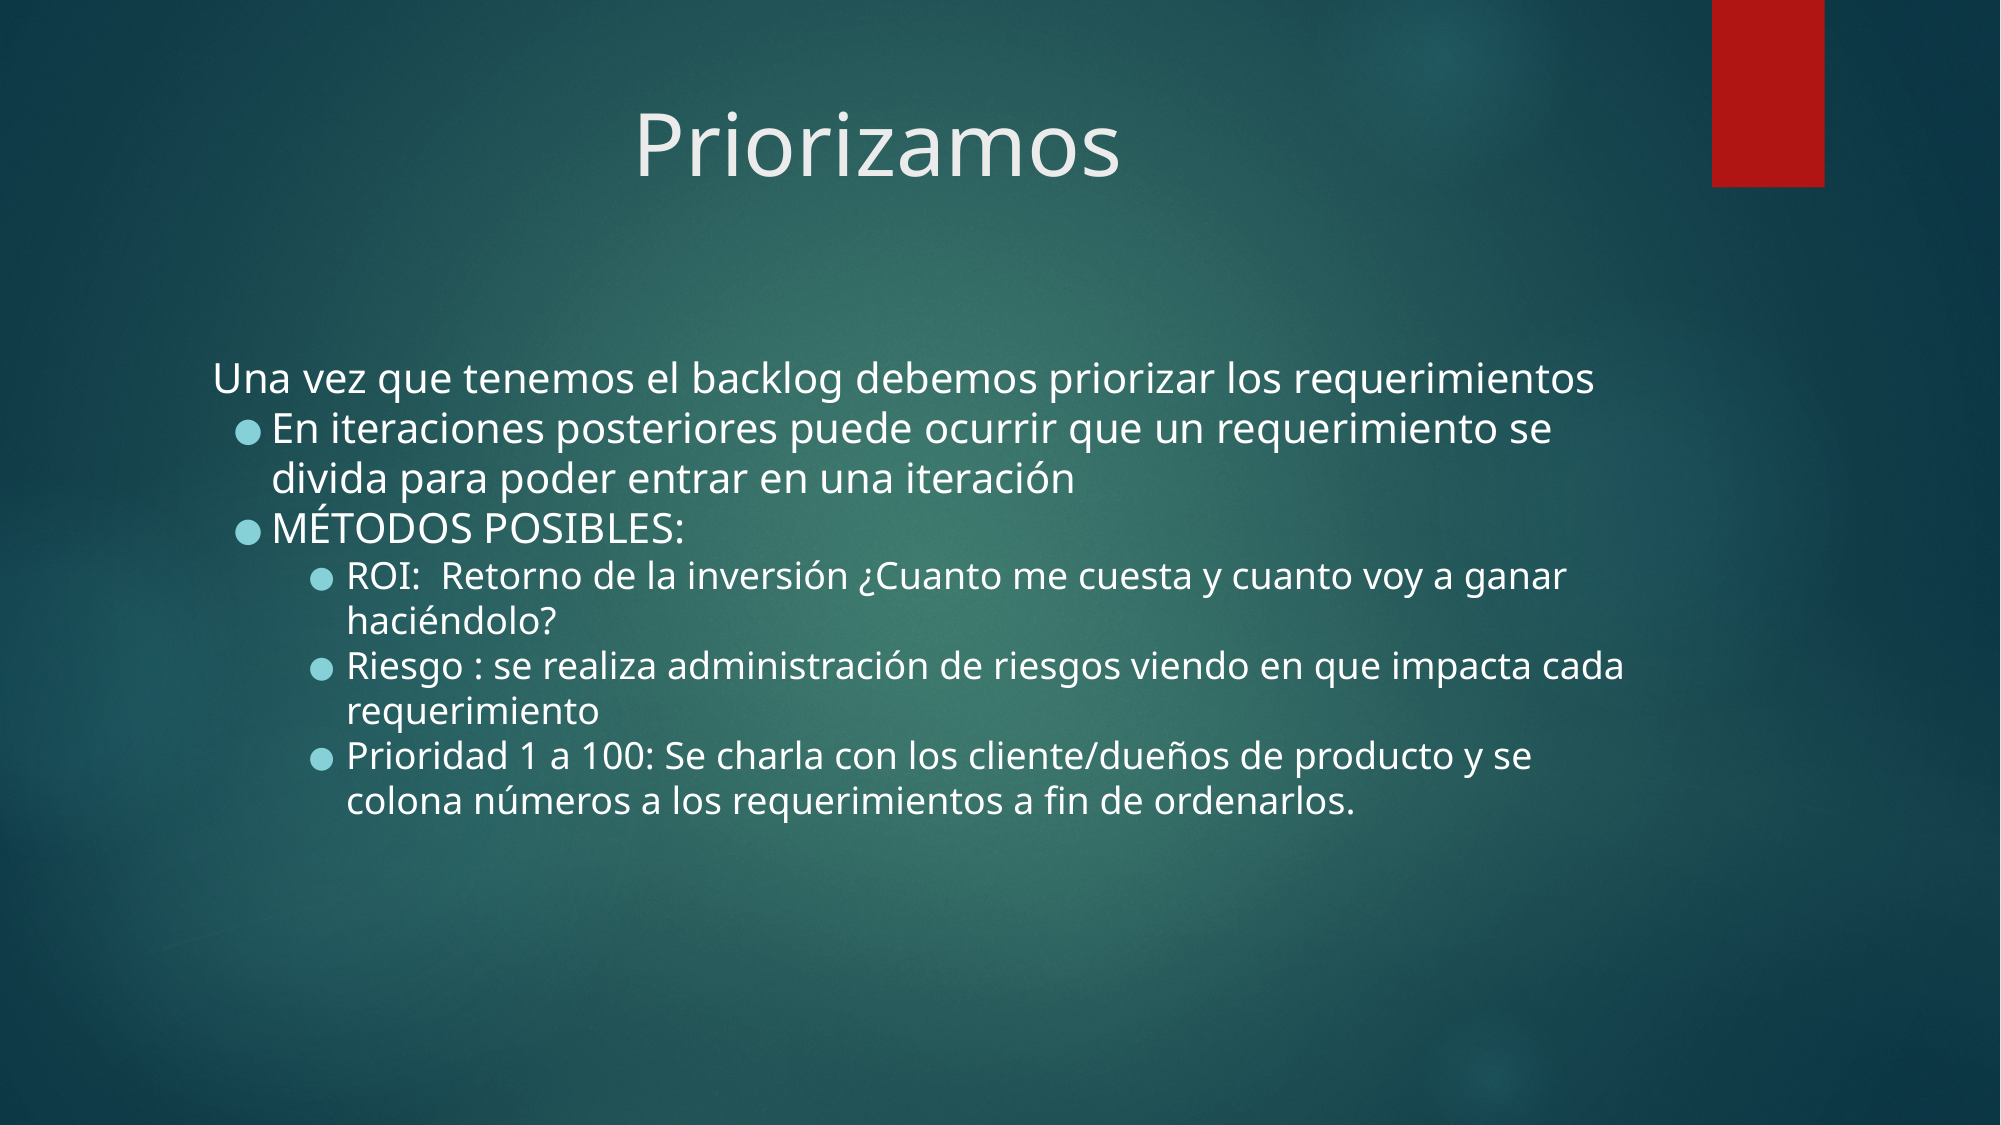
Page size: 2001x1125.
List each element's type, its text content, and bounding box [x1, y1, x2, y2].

list Una vez que tenemos el backlog debemos priorizar los requerimientos En iteraciones posteriores puede ocurrir que un requerimiento se divida para poder entrar en una iteración MÉTODOS POSIBLES: ROI: Retorno de la inversión ¿Cuanto me cuesta y cuanto voy a ganar haciéndolo? Riesgo : se realiza administración de riesgos viendo en que impacta cada requerimiento Prioridad 1 a 100: Se charla con los cliente/dueños de producto y se colona números a los requerimientos a fin de ordenarlos. [181, 336, 1649, 1025]
picture [0, 0, 2001, 1125]
title Priorizamos [106, 74, 1649, 304]
